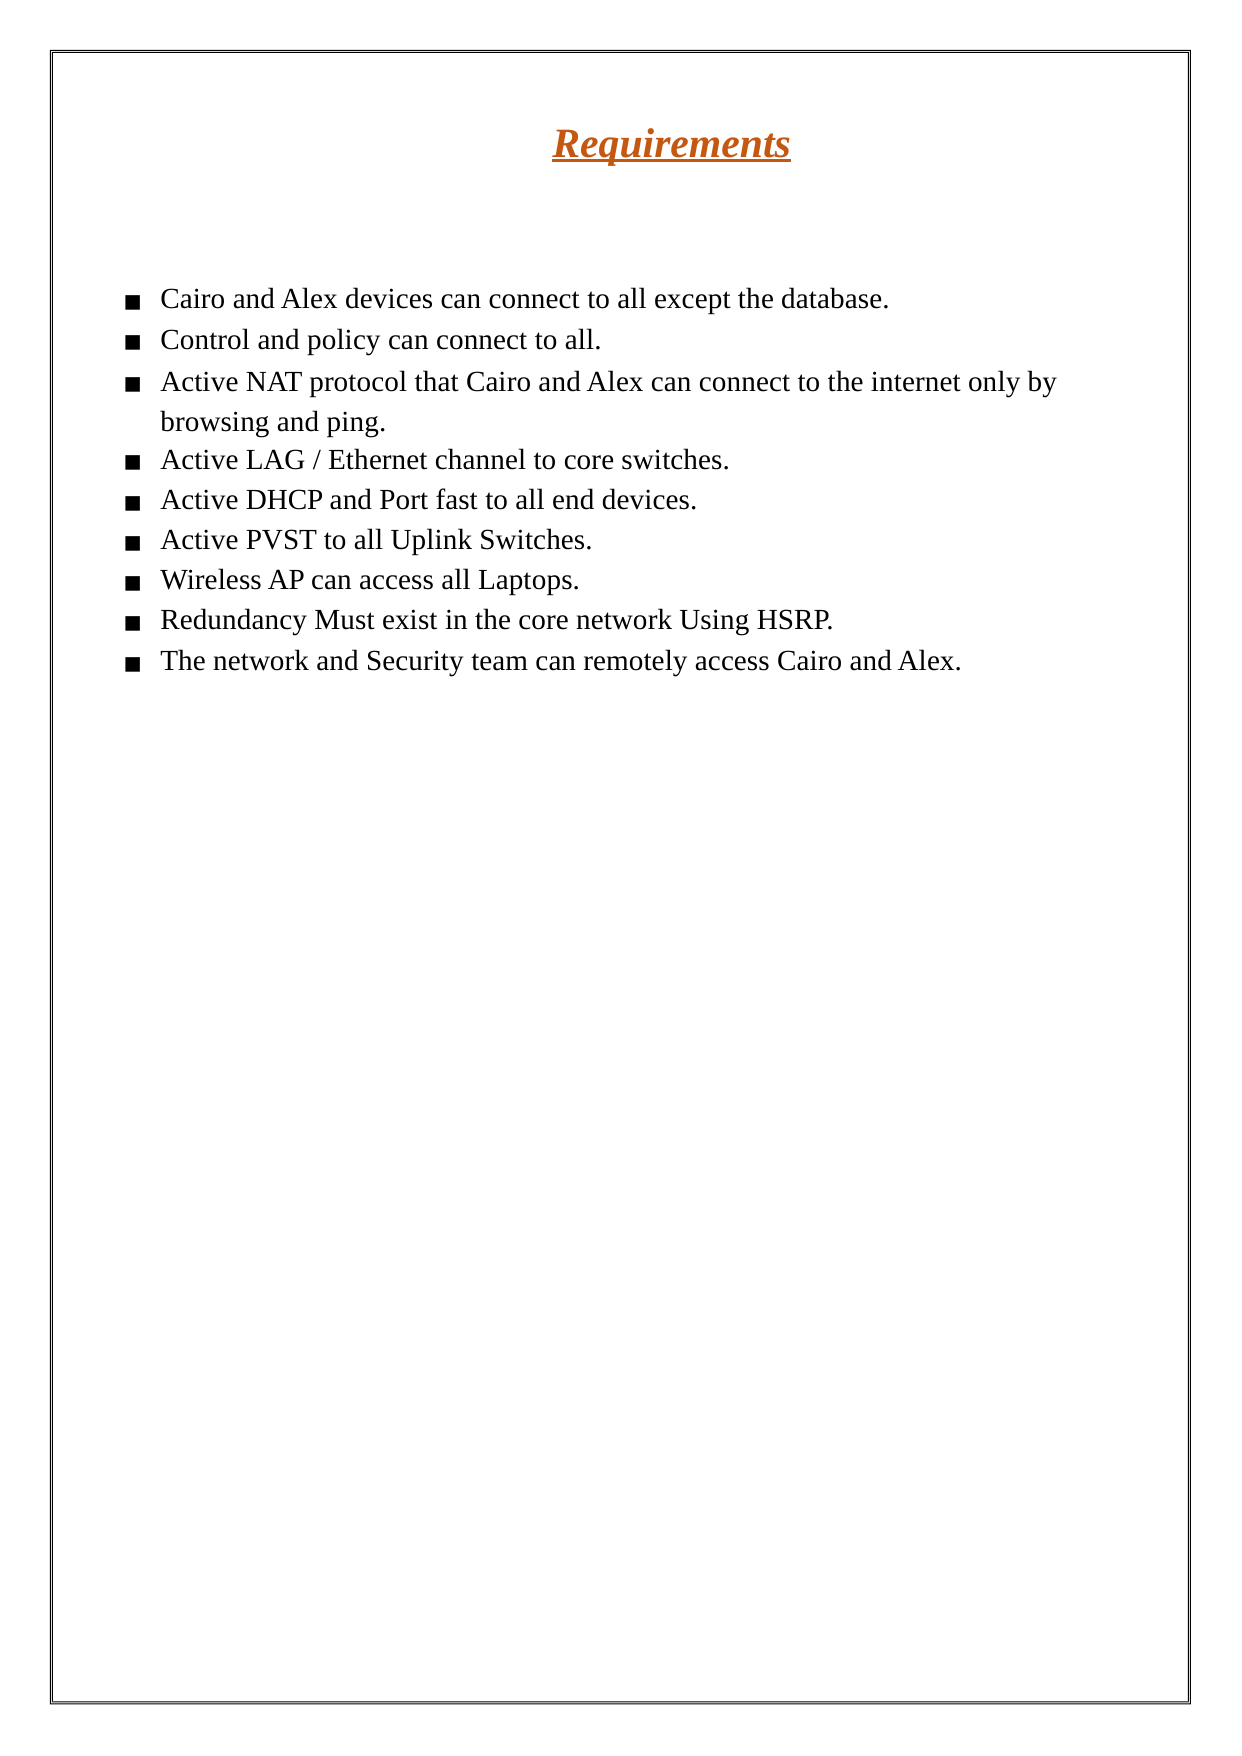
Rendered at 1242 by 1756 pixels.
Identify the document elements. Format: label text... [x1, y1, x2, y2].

text_box [49, 49, 1191, 1705]
text_box Requirements [550, 113, 794, 166]
text_box Cairo and Alex devices can connect to all except the database. Control and policy can connect to all. Active NAT protocol that Cairo and Alex can connect to the internet only by browsing and ping. Active LAG / Ethernet channel to core switches. Active DHCP and Port fast to all end devices. Active PVST to all Uplink Switches. Wireless AP can access all Laptops. Redundancy Must exist in the core network Using HSRP. The network and Security team can remotely access Cairo and Alex. [120, 271, 1175, 677]
